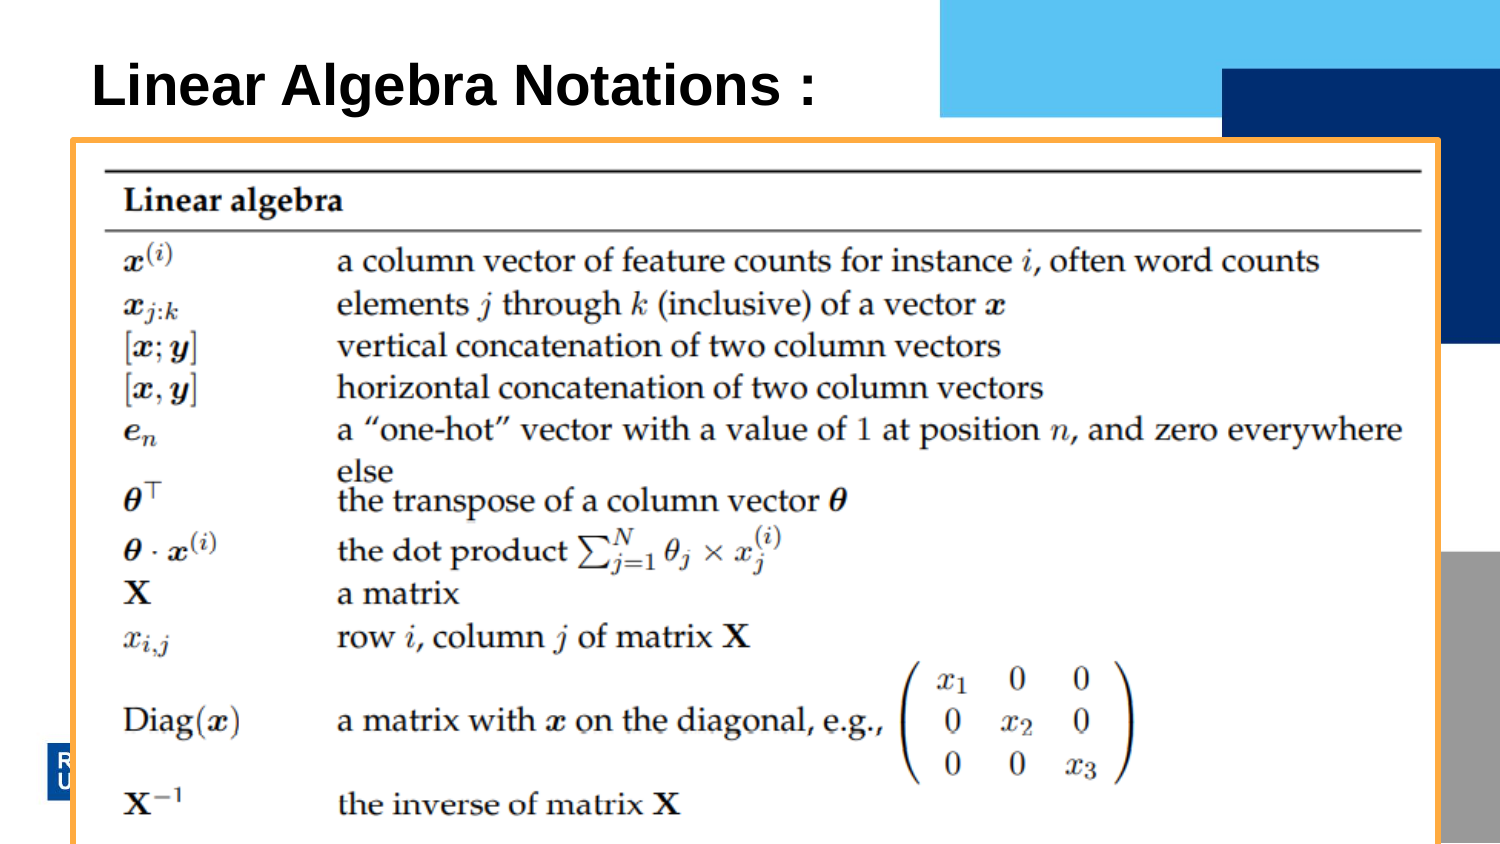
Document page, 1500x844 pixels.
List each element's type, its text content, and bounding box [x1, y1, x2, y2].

picture [76, 143, 1436, 844]
title Linear Algebra Notations : [76, 21, 1067, 116]
picture [0, 0, 1500, 844]
